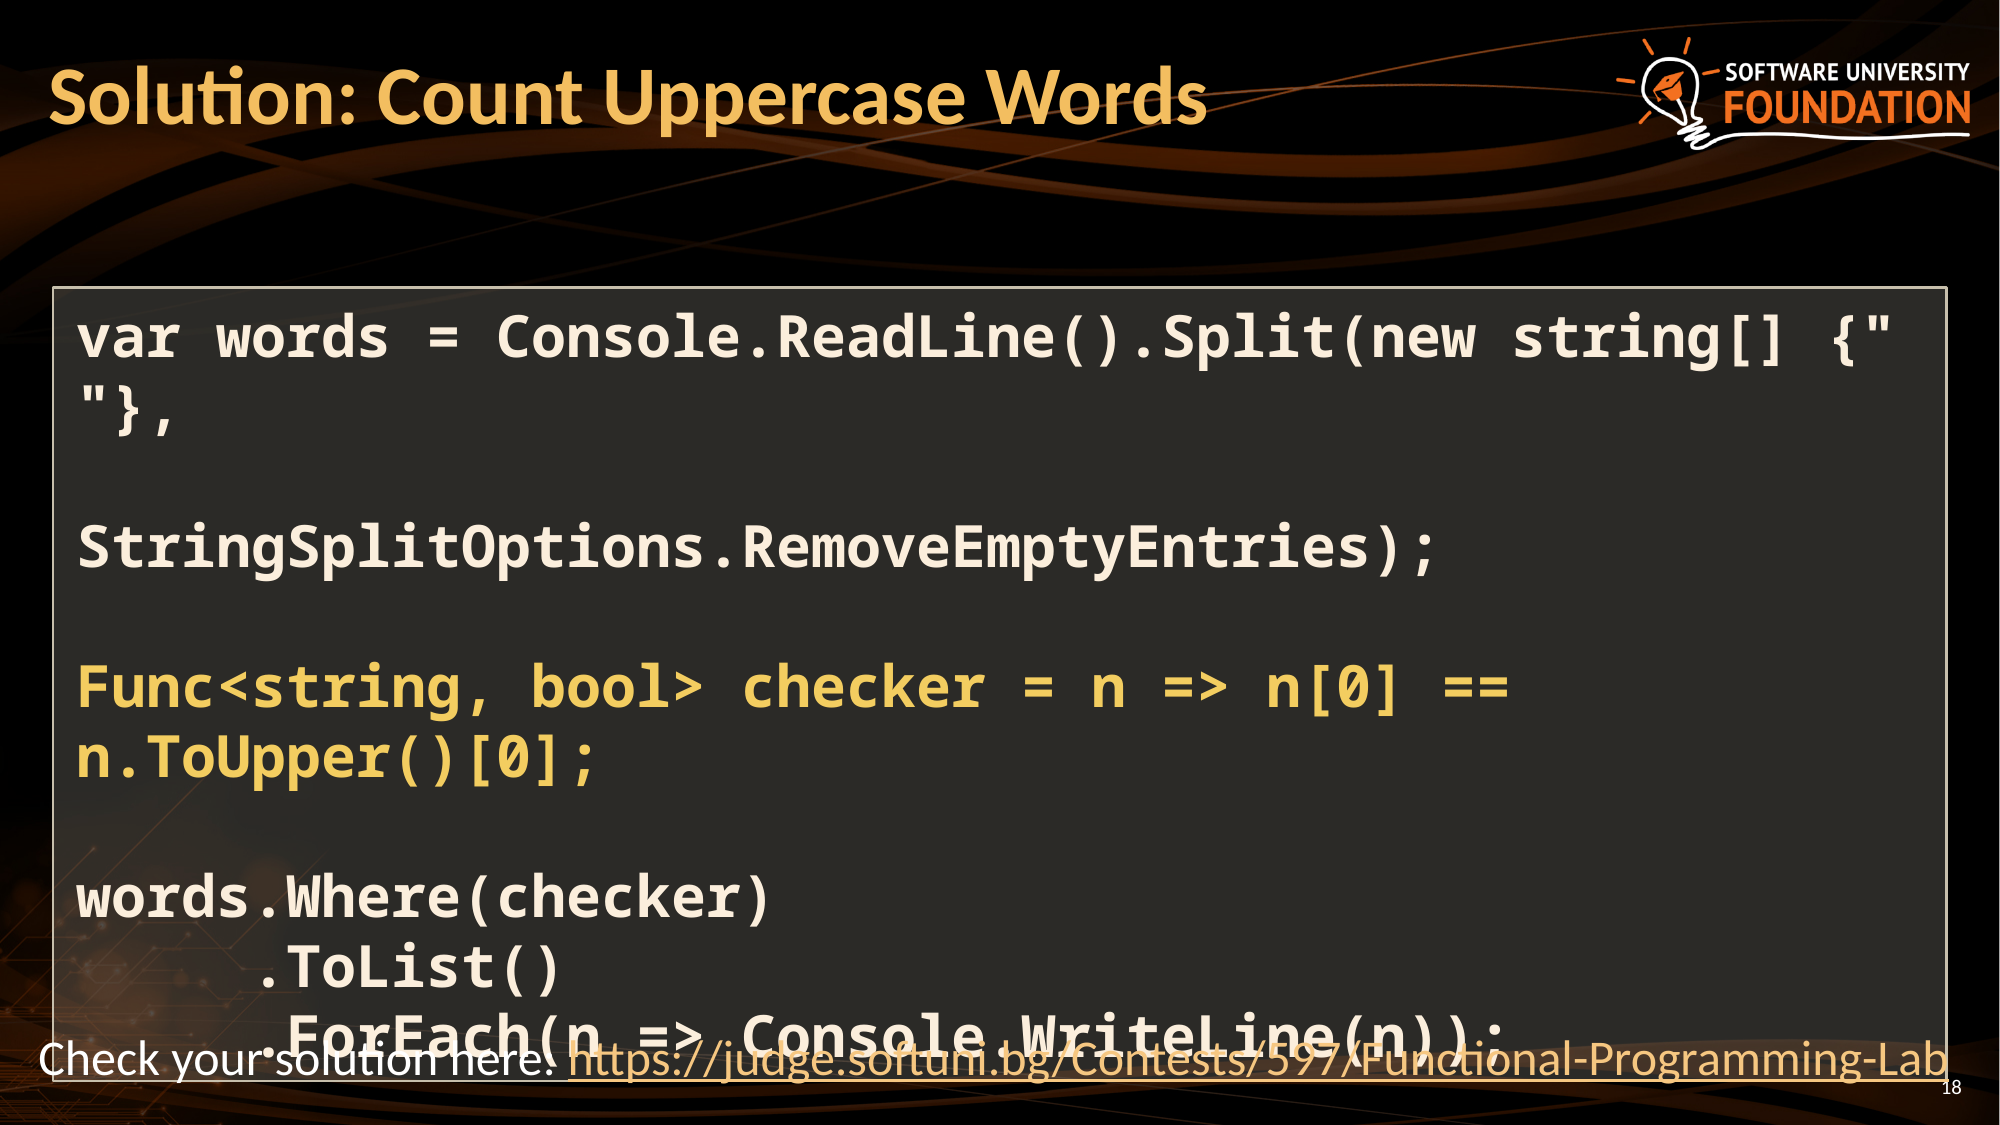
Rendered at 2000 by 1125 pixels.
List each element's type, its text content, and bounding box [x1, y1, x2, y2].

picture [0, 0, 2000, 1125]
text_box Check your solution here: https://judge.softuni.bg/Contests/597/Functional-Programming-Lab [0, 1018, 1988, 1093]
text_box var words = Console.ReadLine().Split(new string[] {" "}, StringSplitOptions.RemoveEmptyEntries); Func<string, bool> checker = n => n[0] == n.ToUpper()[0]; words.Where(checker) .ToList() .ForEach(n => Console.WriteLine(n)); [52, 287, 1947, 1018]
title Solution: Count Uppercase Words [30, 6, 1602, 189]
slide_number 18 [1897, 1093, 1968, 1103]
